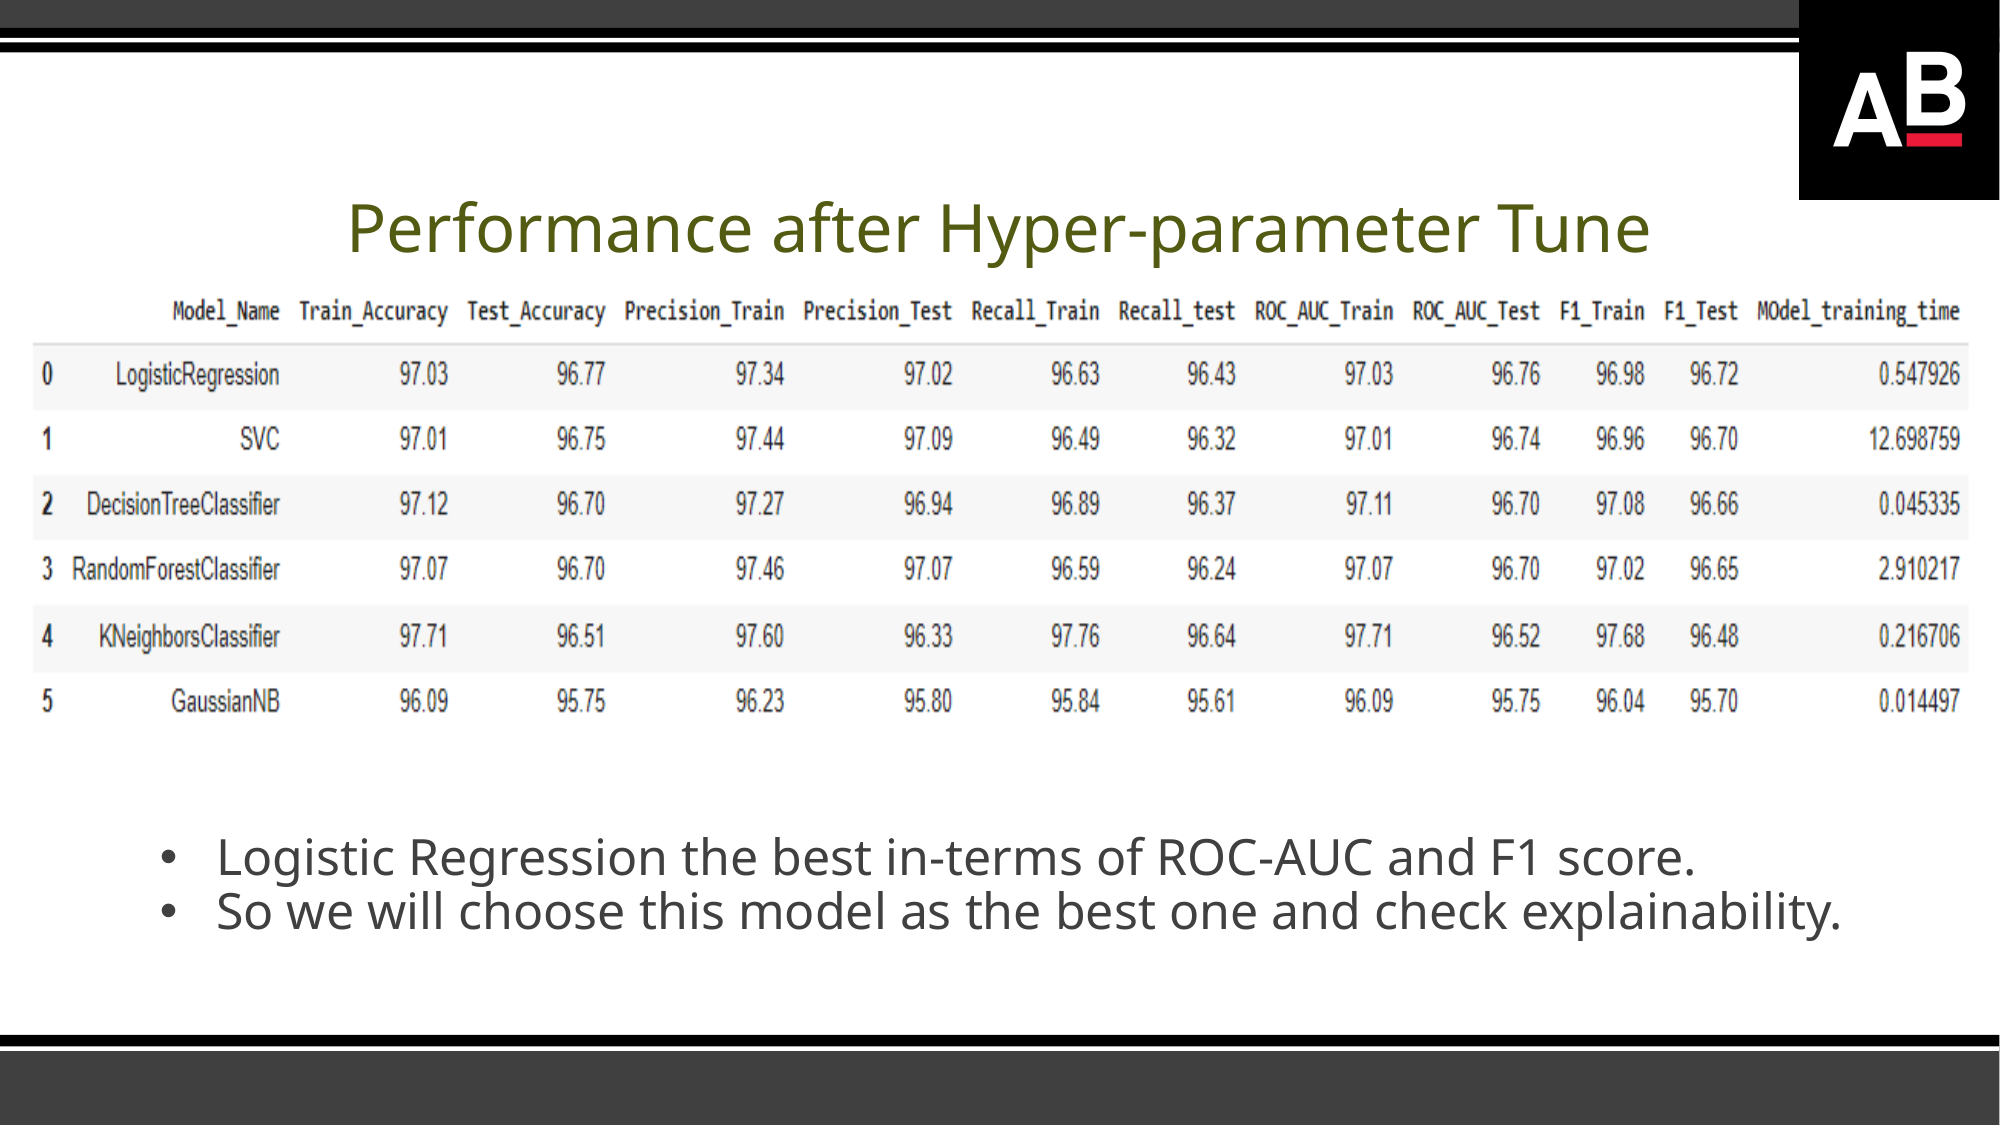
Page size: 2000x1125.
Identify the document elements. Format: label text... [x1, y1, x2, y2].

text_box Logistic Regression the best in-terms of ROC-AUC and F1 score. So we will choose this model as the best one and check explainability. [145, 824, 1872, 948]
picture [24, 274, 1976, 738]
picture [1799, 0, 2000, 200]
title Performance after Hyper-parameter Tune [249, 99, 1750, 269]
